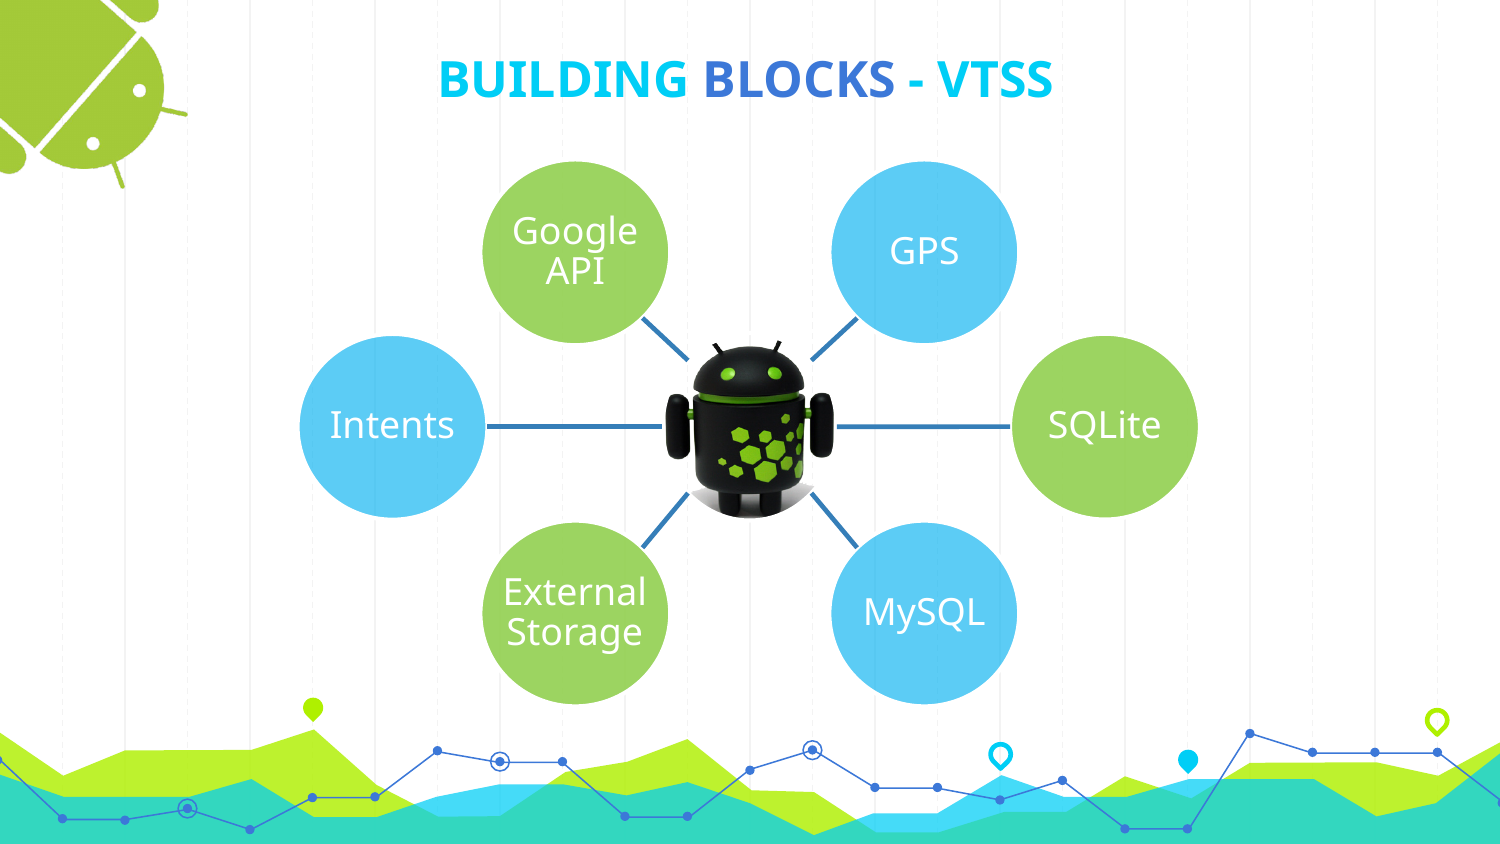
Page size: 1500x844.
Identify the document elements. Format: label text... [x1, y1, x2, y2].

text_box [829, 520, 1020, 707]
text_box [662, 332, 838, 521]
text_box BUILDING BLOCKS - VTSS [188, 0, 1320, 155]
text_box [480, 159, 671, 346]
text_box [642, 317, 689, 361]
picture [0, 0, 188, 189]
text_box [642, 492, 689, 548]
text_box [297, 333, 488, 520]
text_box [811, 317, 858, 361]
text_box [811, 492, 858, 548]
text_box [1009, 333, 1201, 520]
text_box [480, 520, 671, 707]
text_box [829, 159, 1020, 346]
